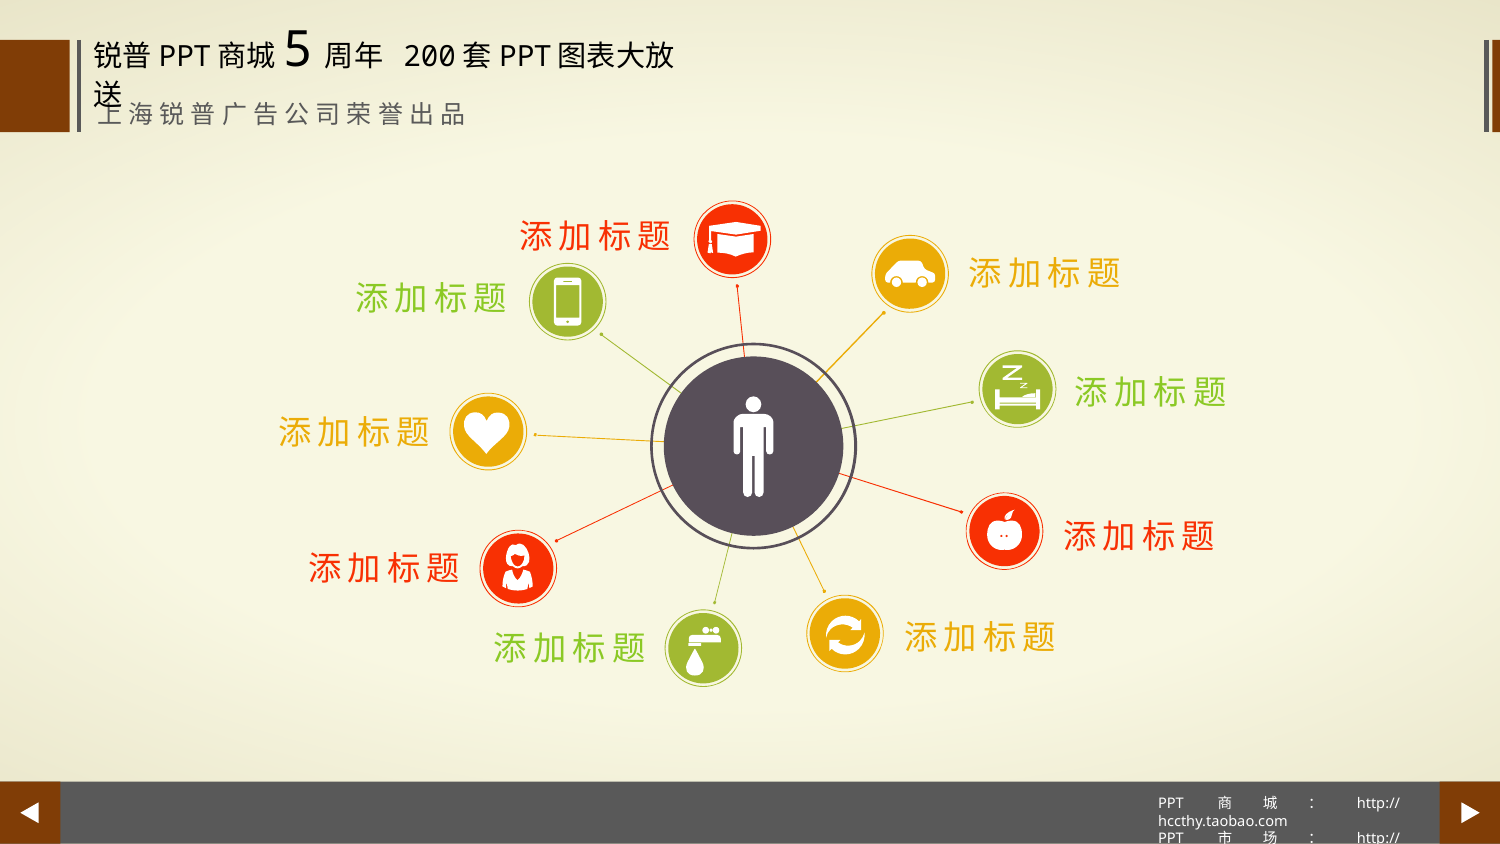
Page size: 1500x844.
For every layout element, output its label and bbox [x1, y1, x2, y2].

text_box [293, 539, 476, 595]
text_box [479, 529, 558, 608]
text_box [1060, 363, 1242, 419]
text_box [479, 619, 661, 675]
text_box [965, 492, 1044, 570]
text_box [806, 594, 884, 673]
text_box [504, 207, 687, 341]
text_box [889, 609, 1071, 664]
text_box [1048, 507, 1230, 563]
text_box [263, 404, 445, 459]
text_box [340, 270, 523, 325]
text_box [664, 609, 743, 687]
text_box [978, 350, 1057, 428]
text_box [533, 284, 974, 605]
text_box [953, 244, 1136, 300]
text_box [449, 392, 528, 471]
text_box [693, 200, 772, 279]
picture [0, 0, 1500, 781]
text_box [871, 234, 949, 313]
